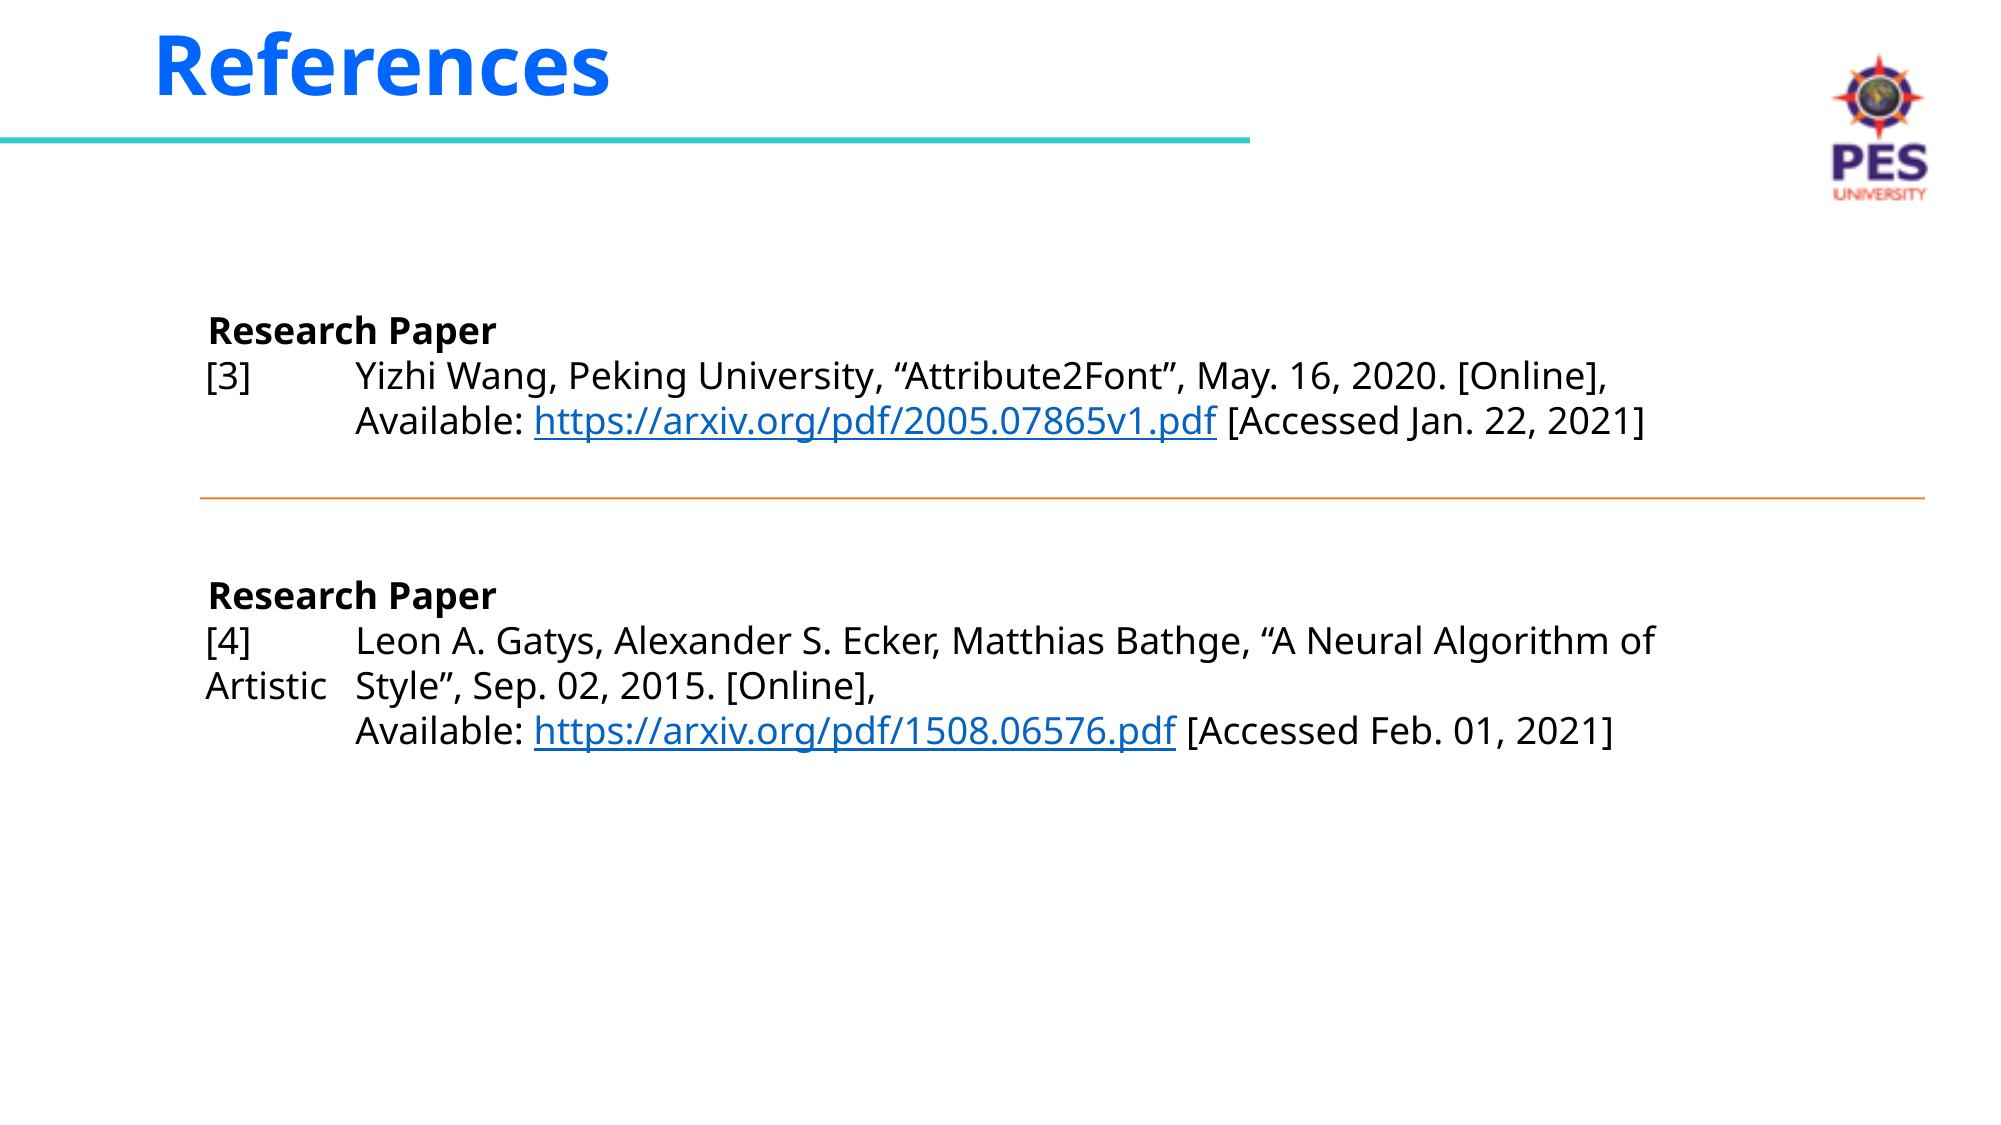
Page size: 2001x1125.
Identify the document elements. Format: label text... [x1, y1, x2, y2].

title References [137, 0, 1863, 138]
picture [1827, 49, 1938, 213]
text_box Research Paper [3] Yizhi Wang, Peking University, “Attribute2Font”, May. 16, 2020. [Online], Available: https://arxiv.org/pdf/2005.07865v1.pdf [Accessed Jan. 22, 2021] [137, 299, 1725, 496]
text_box Research Paper [4] Leon A. Gatys, Alexander S. Ecker, Matthias Bathge, “A Neural Algorithm of Artistic Style”, Sep. 02, 2015. [Online], Available: https://arxiv.org/pdf/1508.06576.pdf [Accessed Feb. 01, 2021] [137, 565, 1725, 806]
